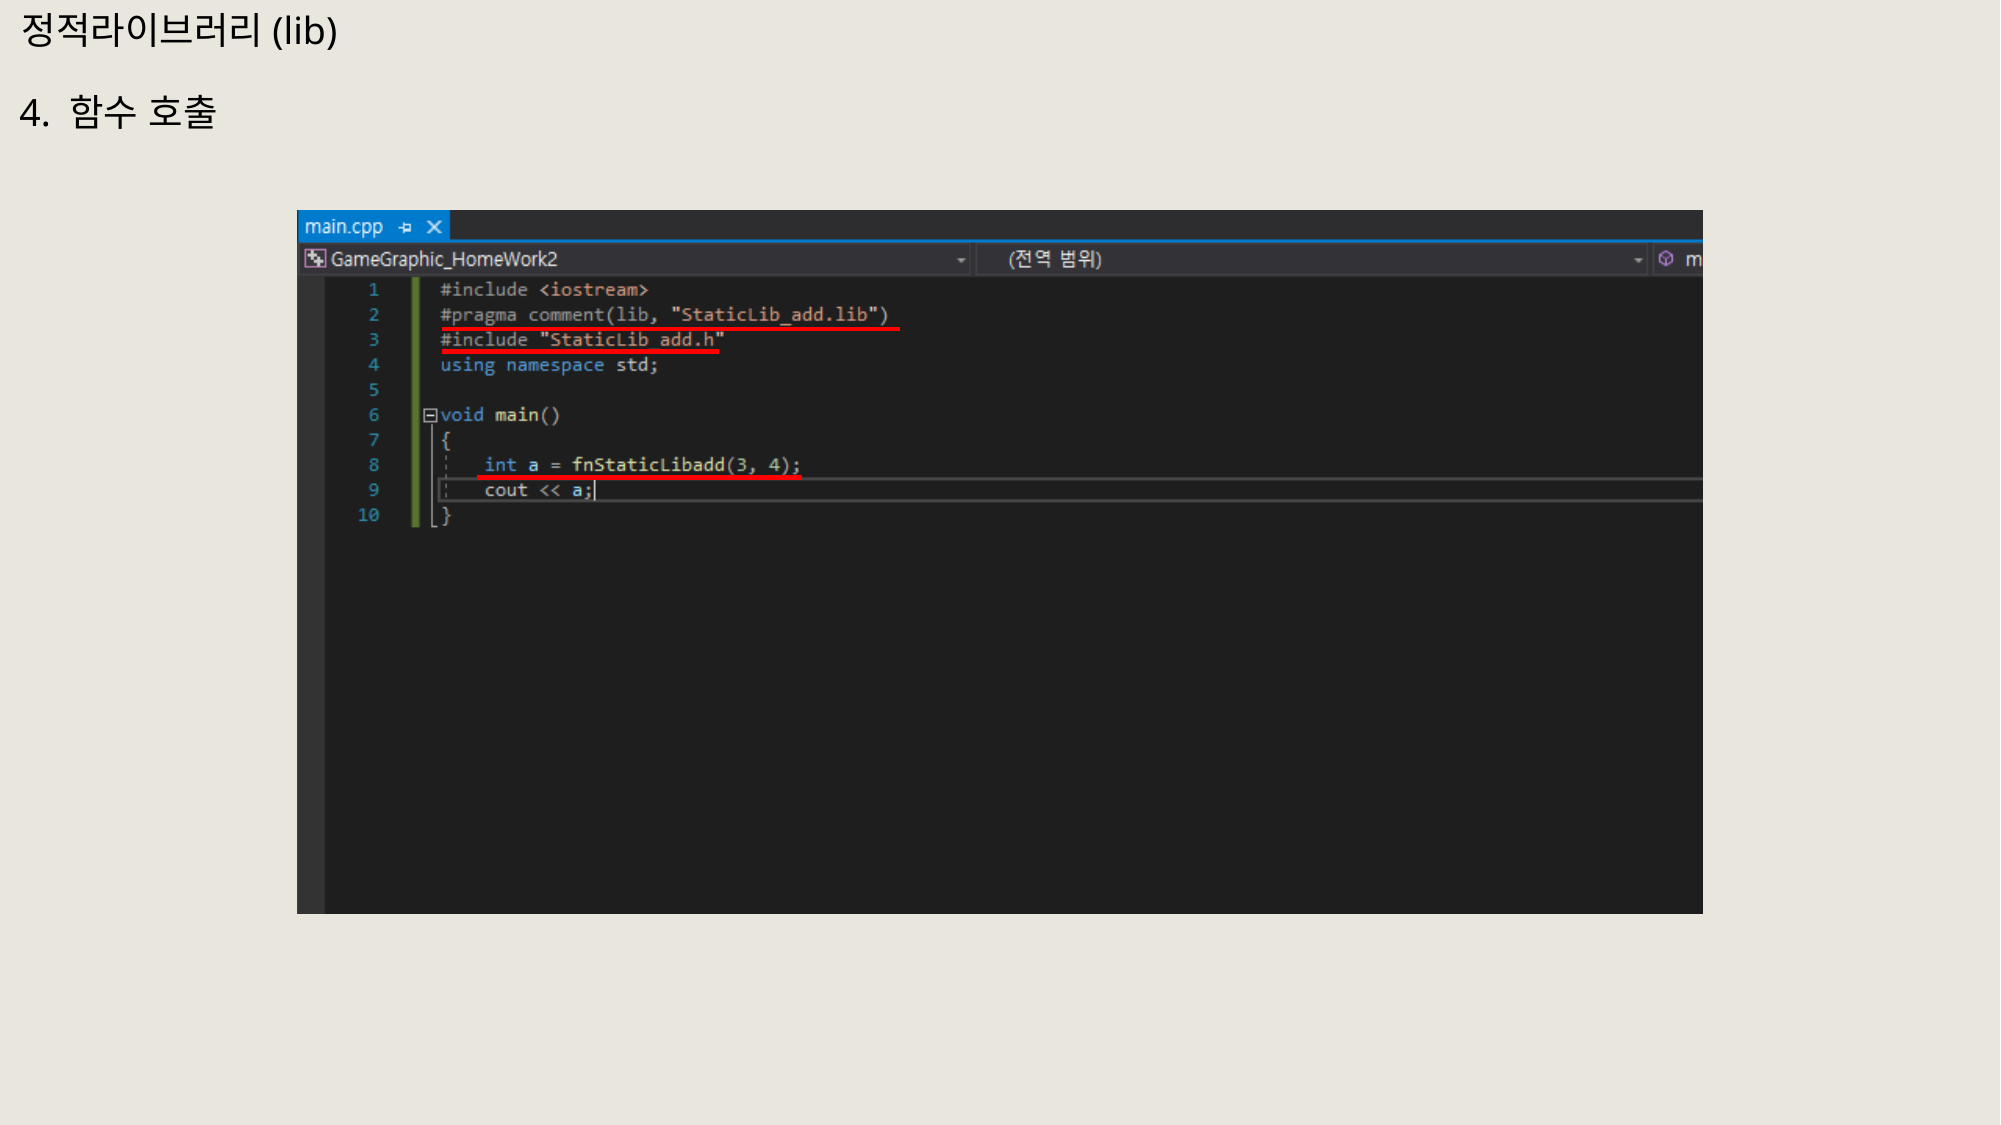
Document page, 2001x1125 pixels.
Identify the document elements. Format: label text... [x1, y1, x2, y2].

text_box 정적라이브러리(lib) [7, 0, 353, 60]
text_box 4. 함수 호출 [4, 81, 234, 141]
picture [297, 210, 1703, 915]
